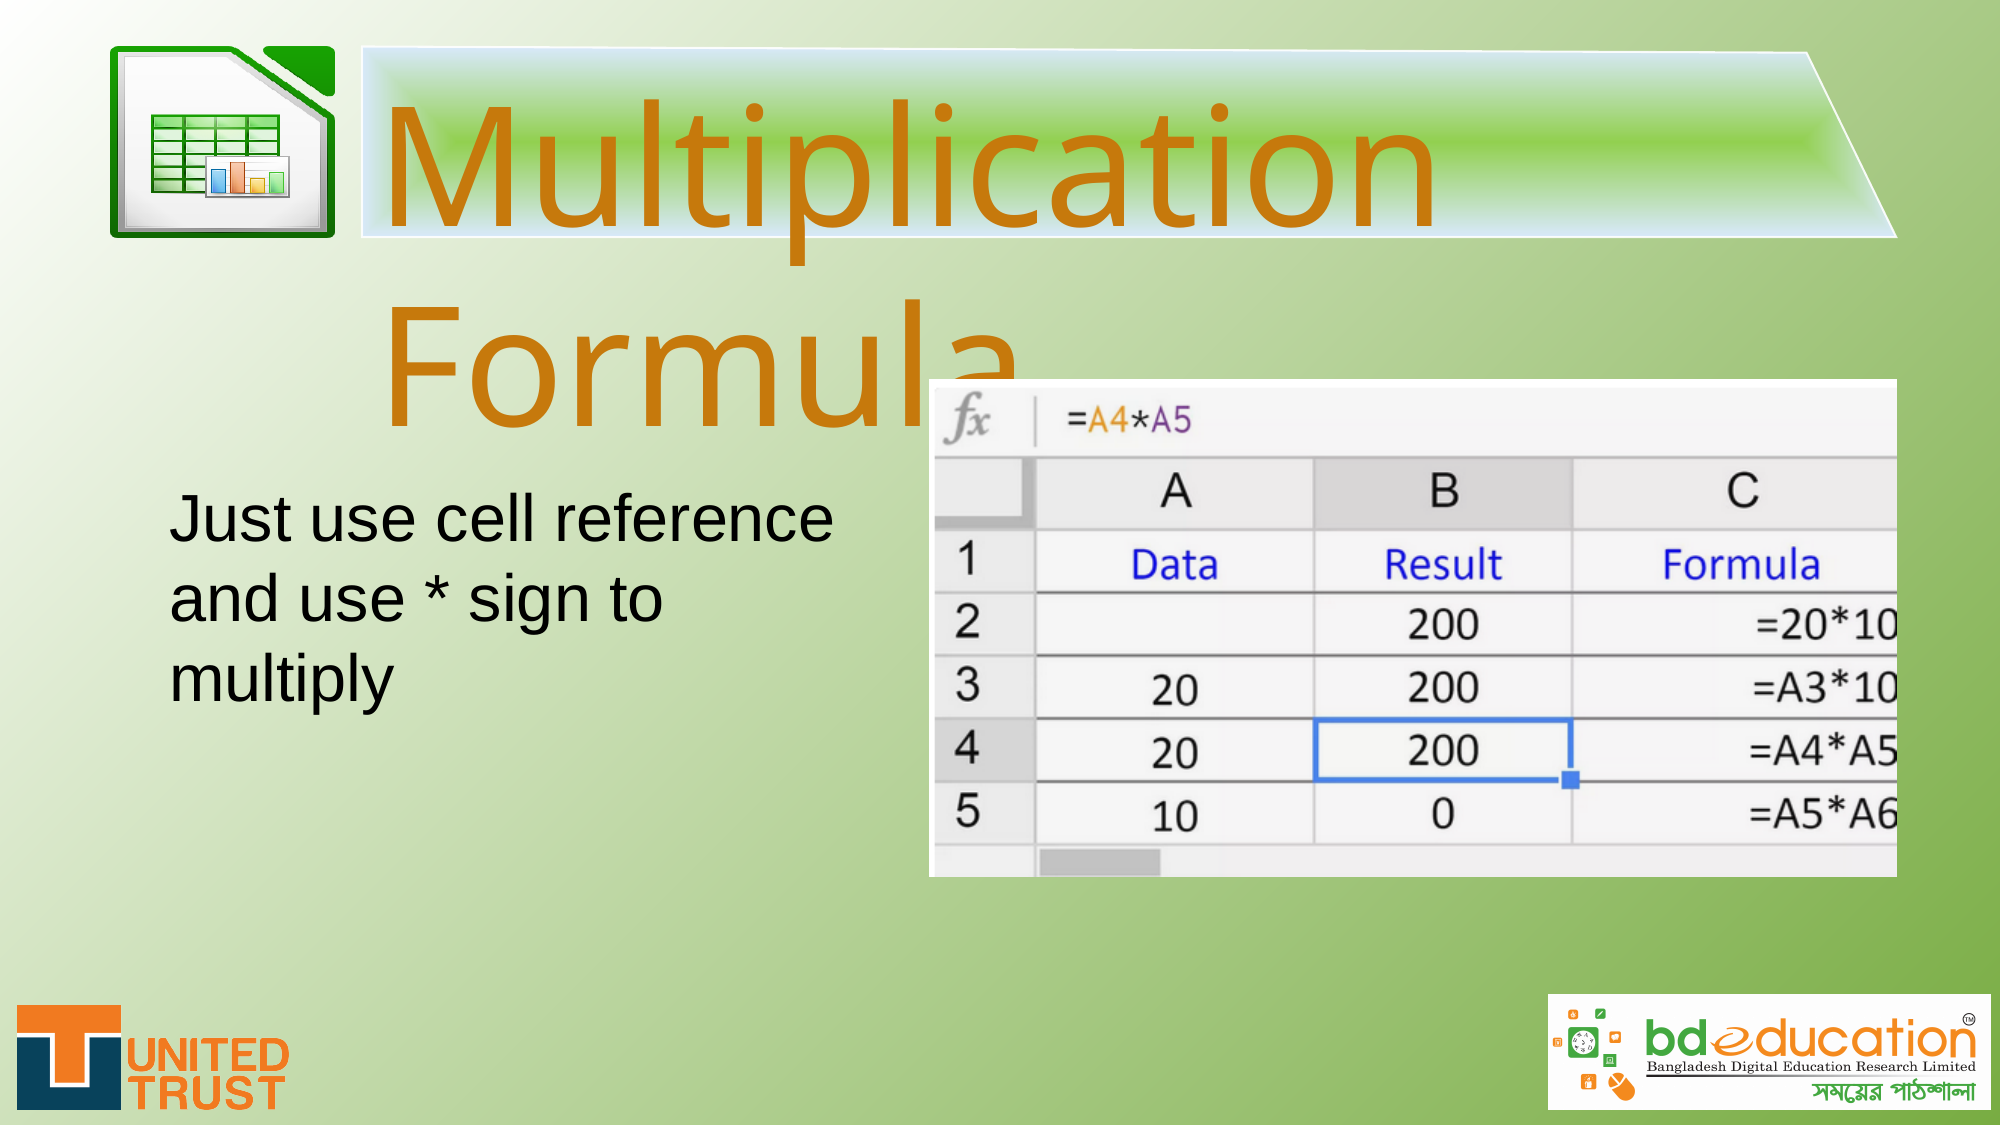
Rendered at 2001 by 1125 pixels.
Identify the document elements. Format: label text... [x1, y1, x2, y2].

text_box [360, 45, 1808, 52]
text_box Multiplication Formula [361, 52, 1922, 467]
picture [17, 1005, 289, 1110]
picture [929, 379, 1897, 877]
picture [84, 46, 362, 238]
text_box Just use cell reference and use * sign to multiply [154, 467, 912, 722]
picture [1548, 994, 1991, 1110]
